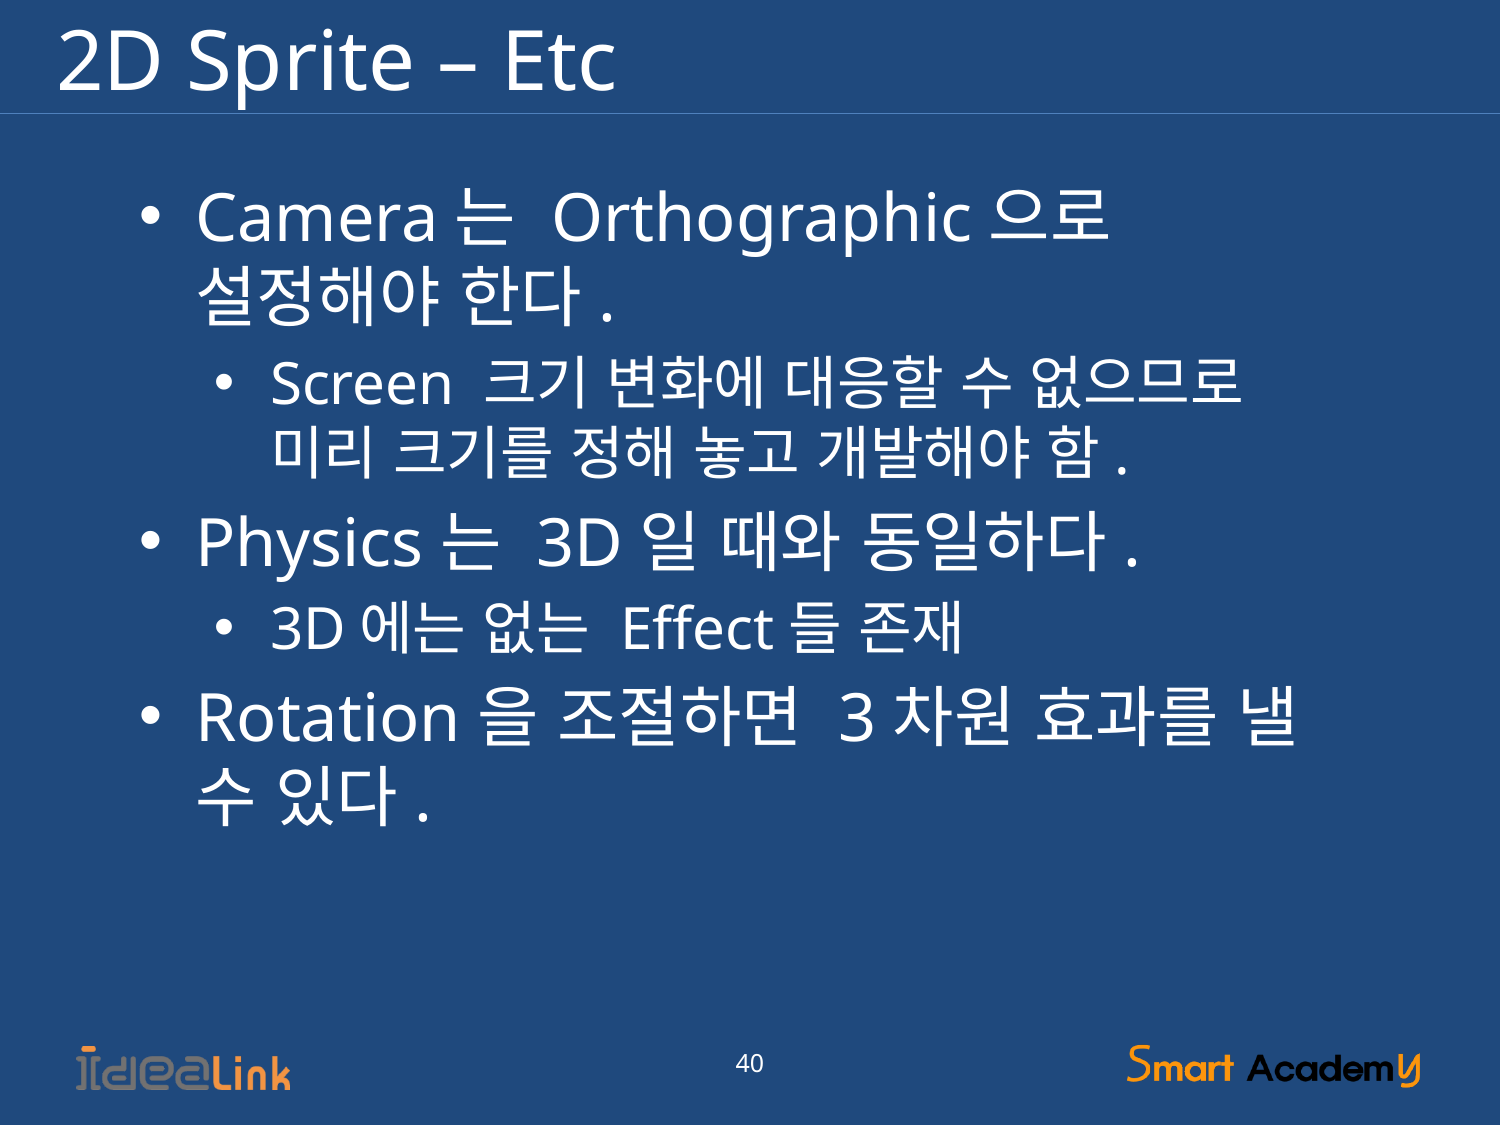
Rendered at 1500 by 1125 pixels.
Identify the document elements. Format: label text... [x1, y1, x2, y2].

picture [1074, 1015, 1474, 1125]
text_box Camera는 Orthographic으로 설정해야 한다. Screen 크기 변화에 대응할 수 없으므로 미리 크기를 정해 놓고 개발해야 함. Physics는 3D일 때와 동일하다. 3D에는 없는 Effect들 존재 Rotation을 조절하면 3차원 효과를 낼 수 있다. [123, 166, 1329, 965]
slide_number 40 [603, 1034, 897, 1095]
title 2D Sprite – Etc [41, 0, 1176, 114]
picture [76, 1046, 290, 1090]
